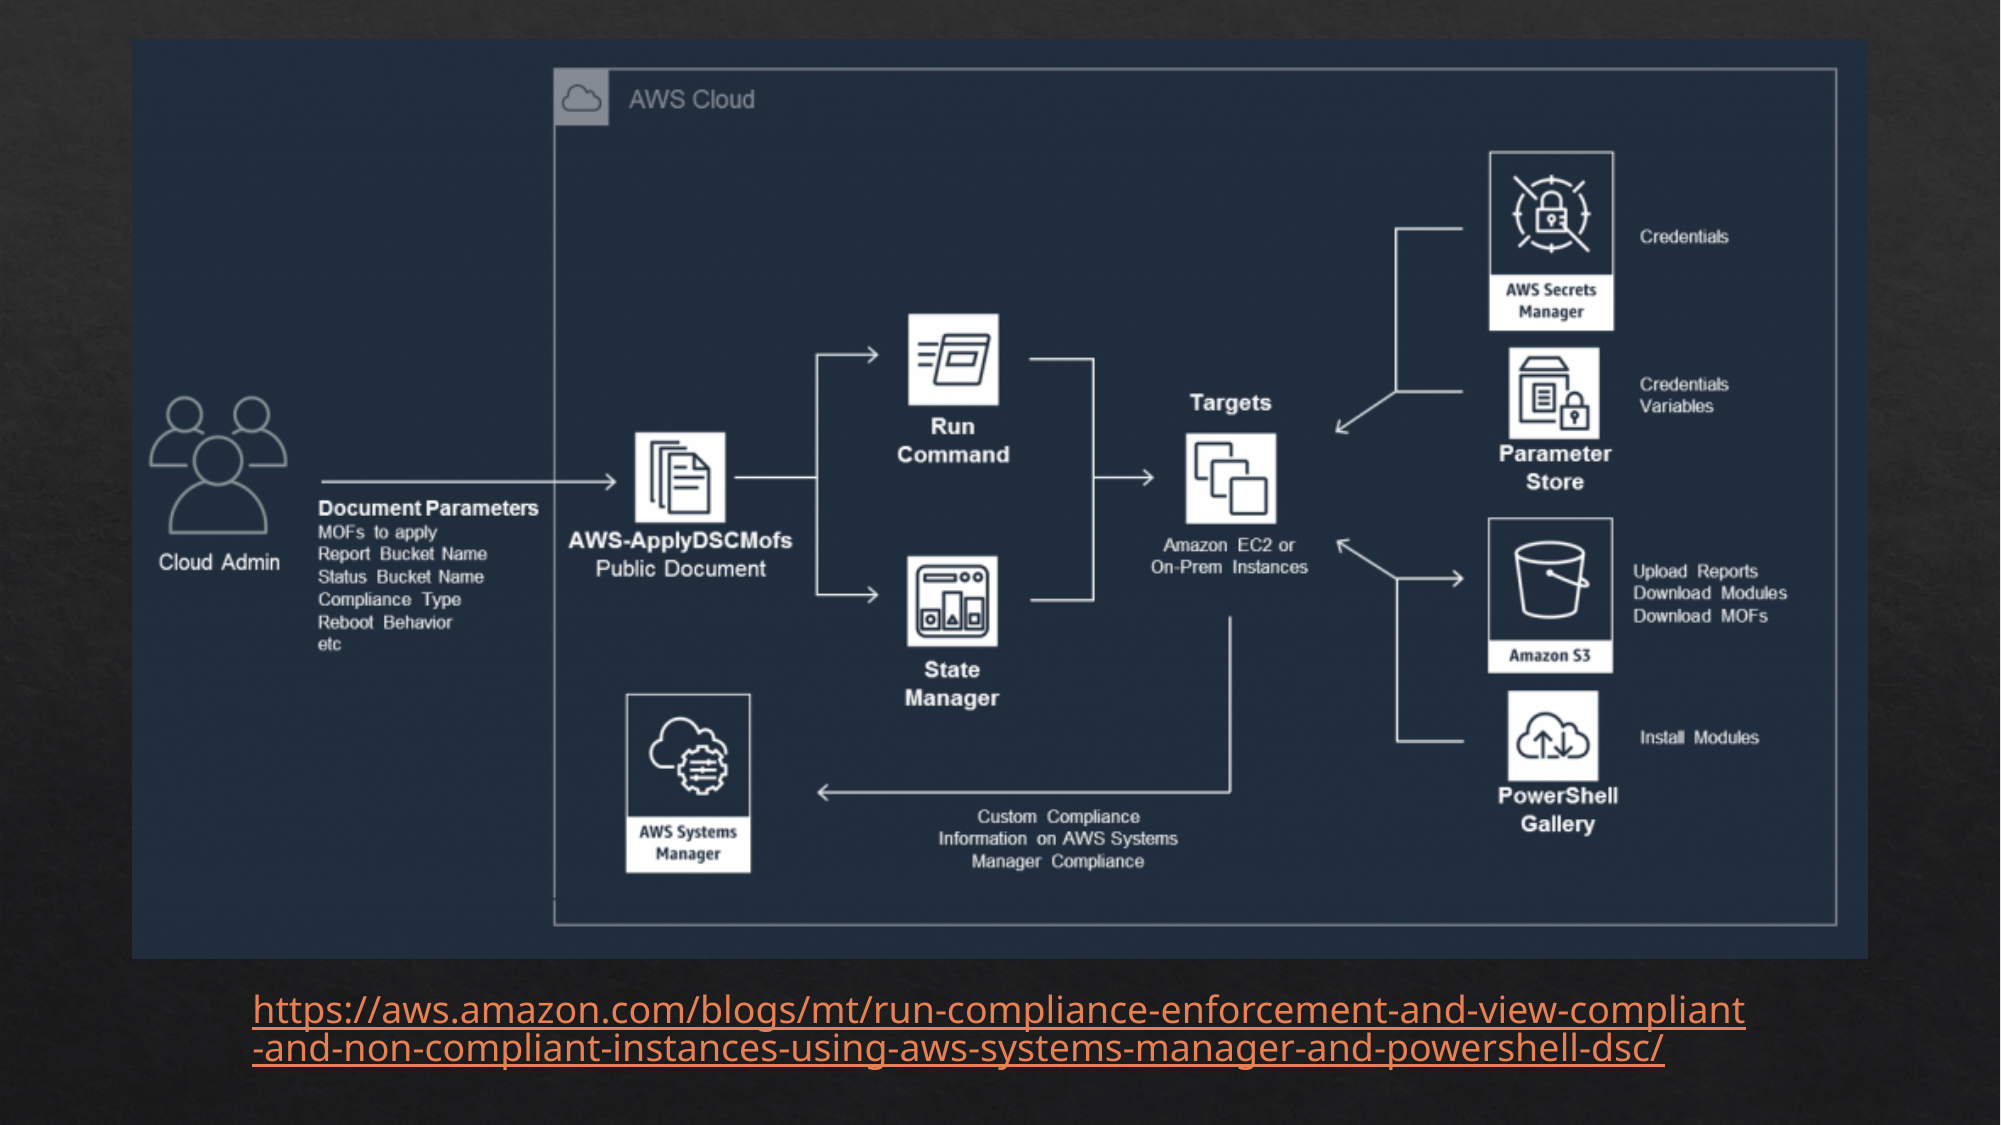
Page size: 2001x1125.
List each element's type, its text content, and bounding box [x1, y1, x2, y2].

picture [131, 39, 1869, 959]
text_box https://aws.amazon.com/blogs/mt/run-compliance-enforcement-and-view-compliant-and-non-compliant-instances-using-aws-systems-manager-and-powershell-dsc/ [237, 979, 1763, 1045]
